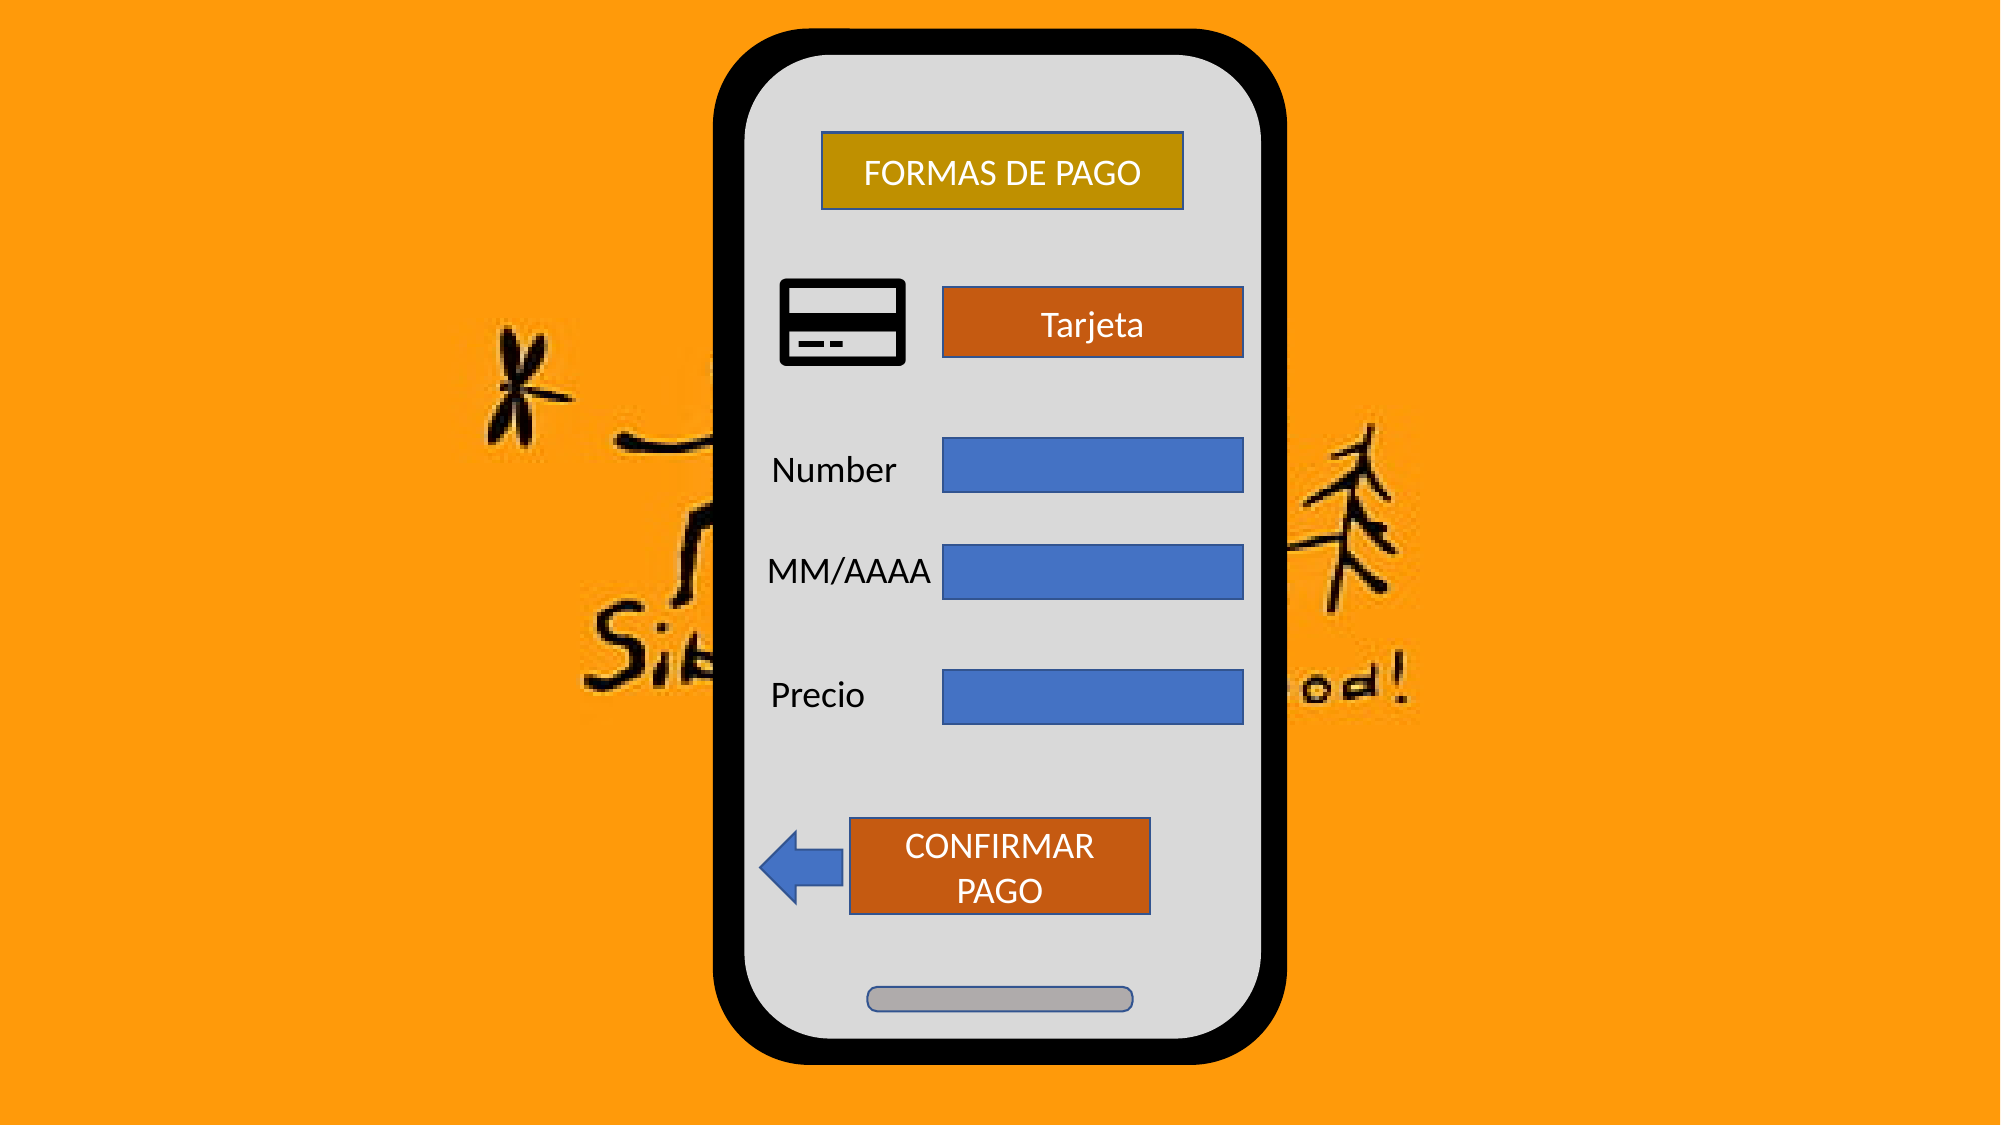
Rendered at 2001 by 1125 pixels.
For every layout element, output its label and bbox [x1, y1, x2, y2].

text_box [713, 29, 1287, 1064]
picture [0, 0, 2001, 1125]
